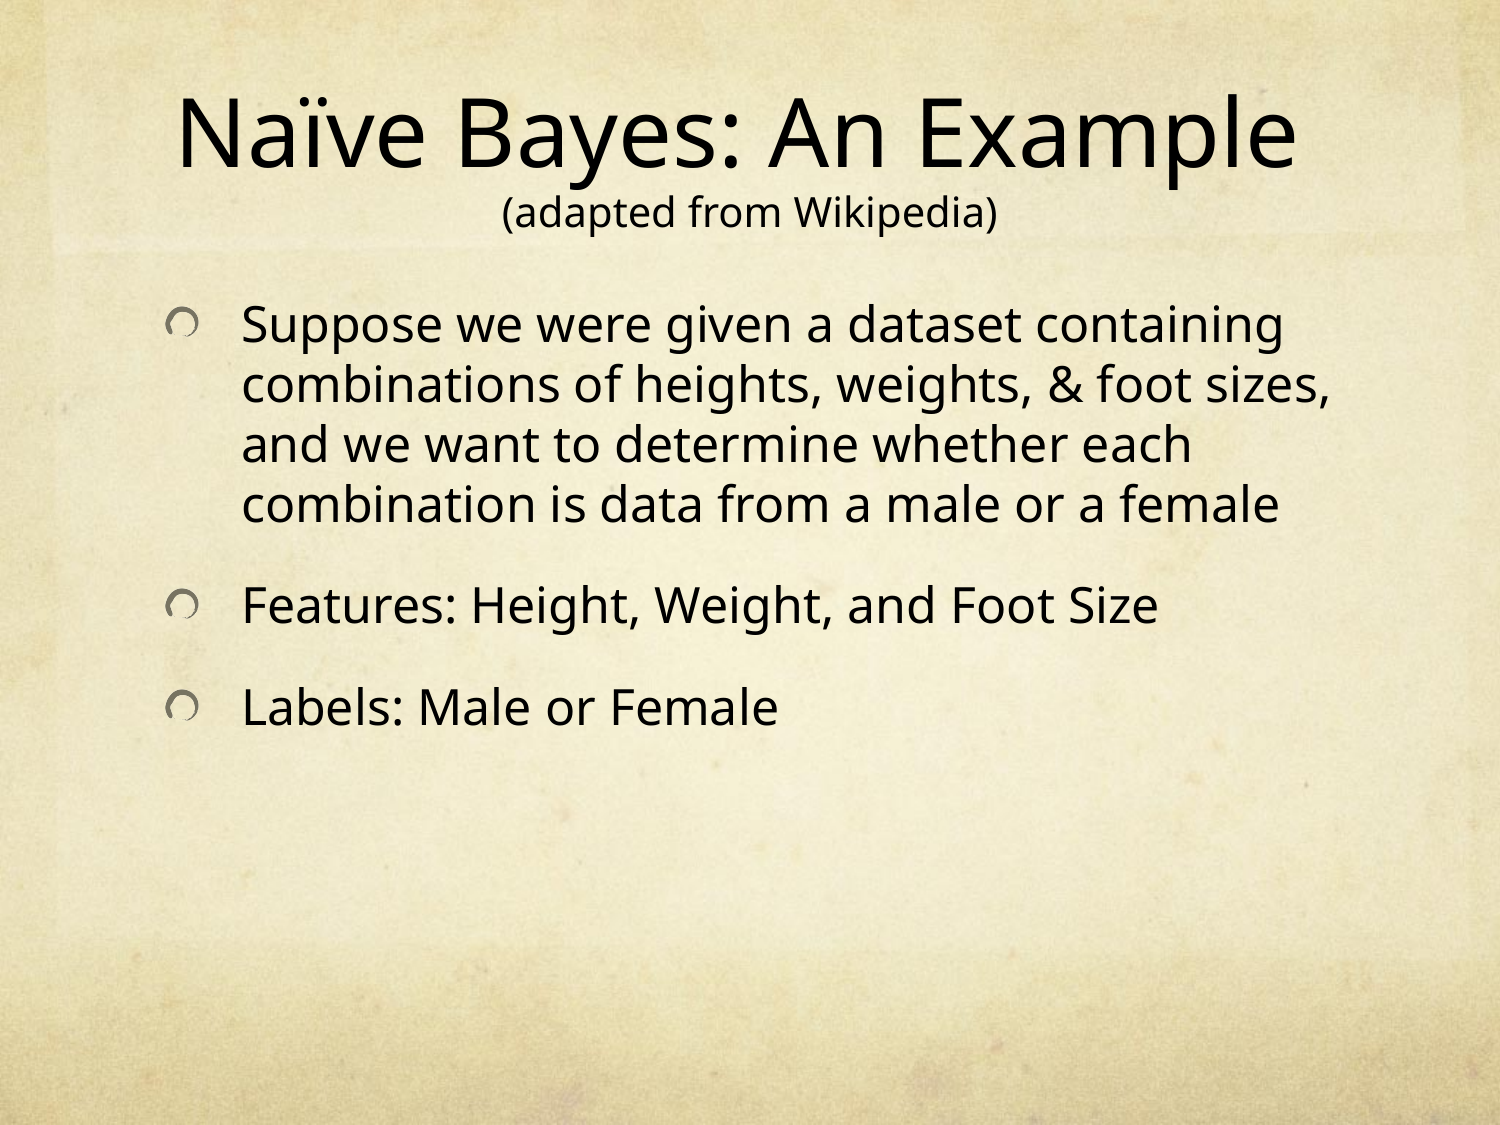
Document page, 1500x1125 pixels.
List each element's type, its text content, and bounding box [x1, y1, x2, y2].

list Suppose we were given a dataset containing combinations of heights, weights, & foot sizes, and we want to determine whether each combination is data from a male or a female Features: Height, Weight, and Foot Size Labels: Male or Female [150, 284, 1350, 950]
title Naïve Bayes: An Example (adapted from Wikipedia) [150, 82, 1350, 225]
picture [0, 0, 1500, 1125]
